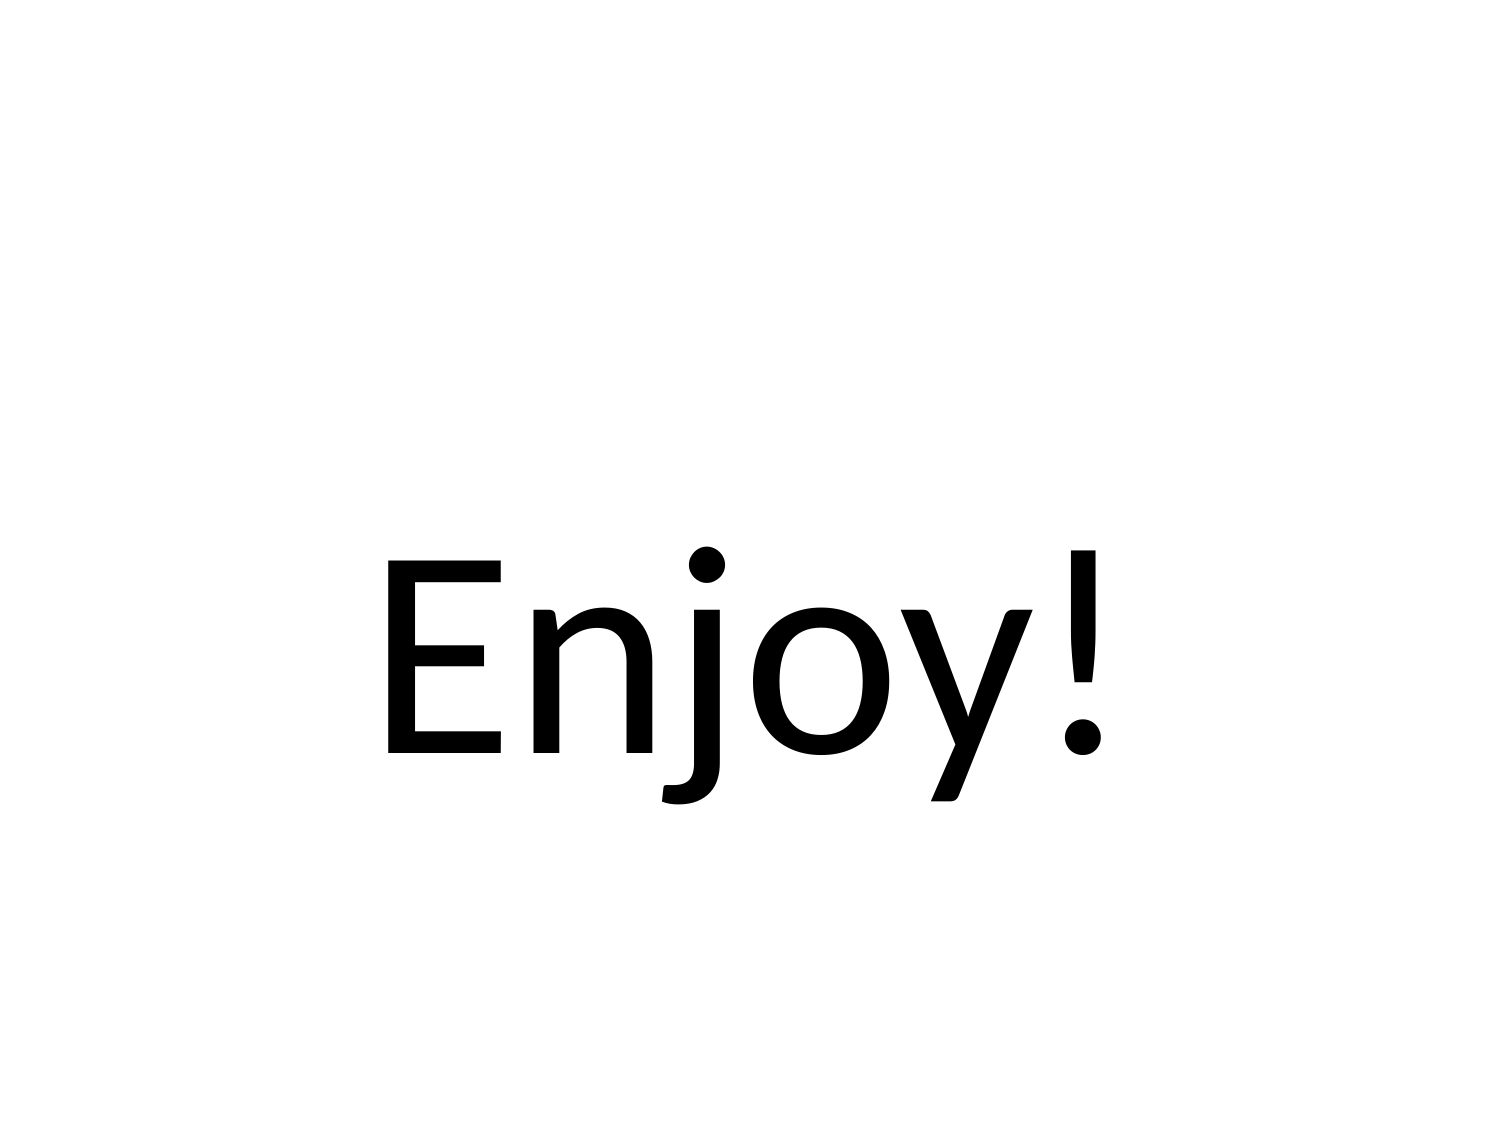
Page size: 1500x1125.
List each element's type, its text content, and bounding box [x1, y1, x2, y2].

list Enjoy! [75, 262, 1425, 1005]
